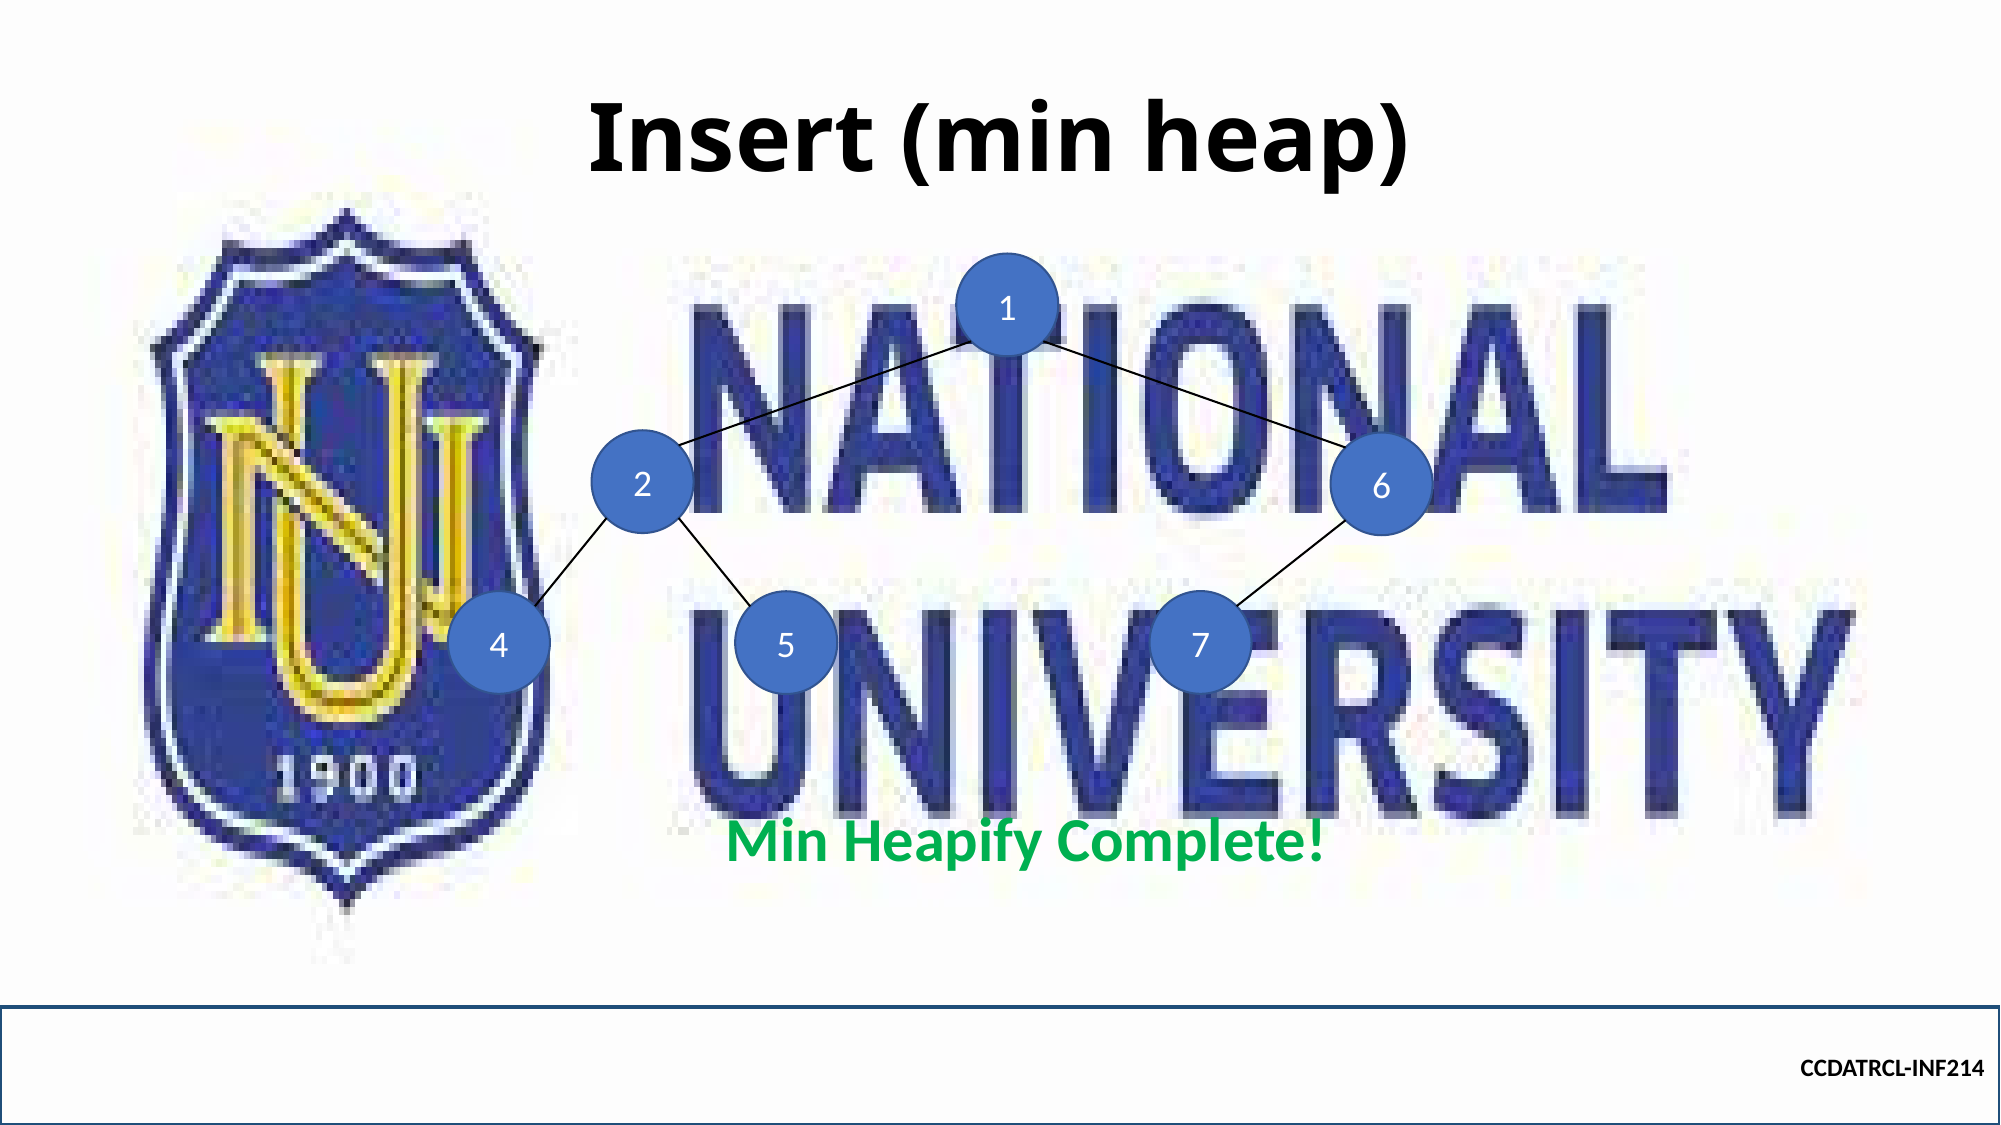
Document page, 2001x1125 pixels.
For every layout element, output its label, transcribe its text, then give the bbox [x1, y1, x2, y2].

text_box 5 [734, 590, 839, 696]
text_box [1043, 341, 1346, 448]
title Insert (min heap) [249, 81, 1750, 200]
text_box 4 [446, 590, 551, 695]
text_box 7 [1148, 590, 1253, 695]
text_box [535, 517, 607, 607]
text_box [1236, 520, 1346, 607]
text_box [678, 517, 751, 607]
text_box 1 [955, 252, 1060, 358]
picture [0, 0, 2000, 1007]
footer CCDATRCL-INF214 [0, 1007, 2000, 1125]
text_box Min Heapify Complete! [711, 792, 1376, 882]
text_box 6 [1329, 431, 1434, 537]
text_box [678, 341, 972, 446]
text_box 2 [590, 429, 695, 535]
